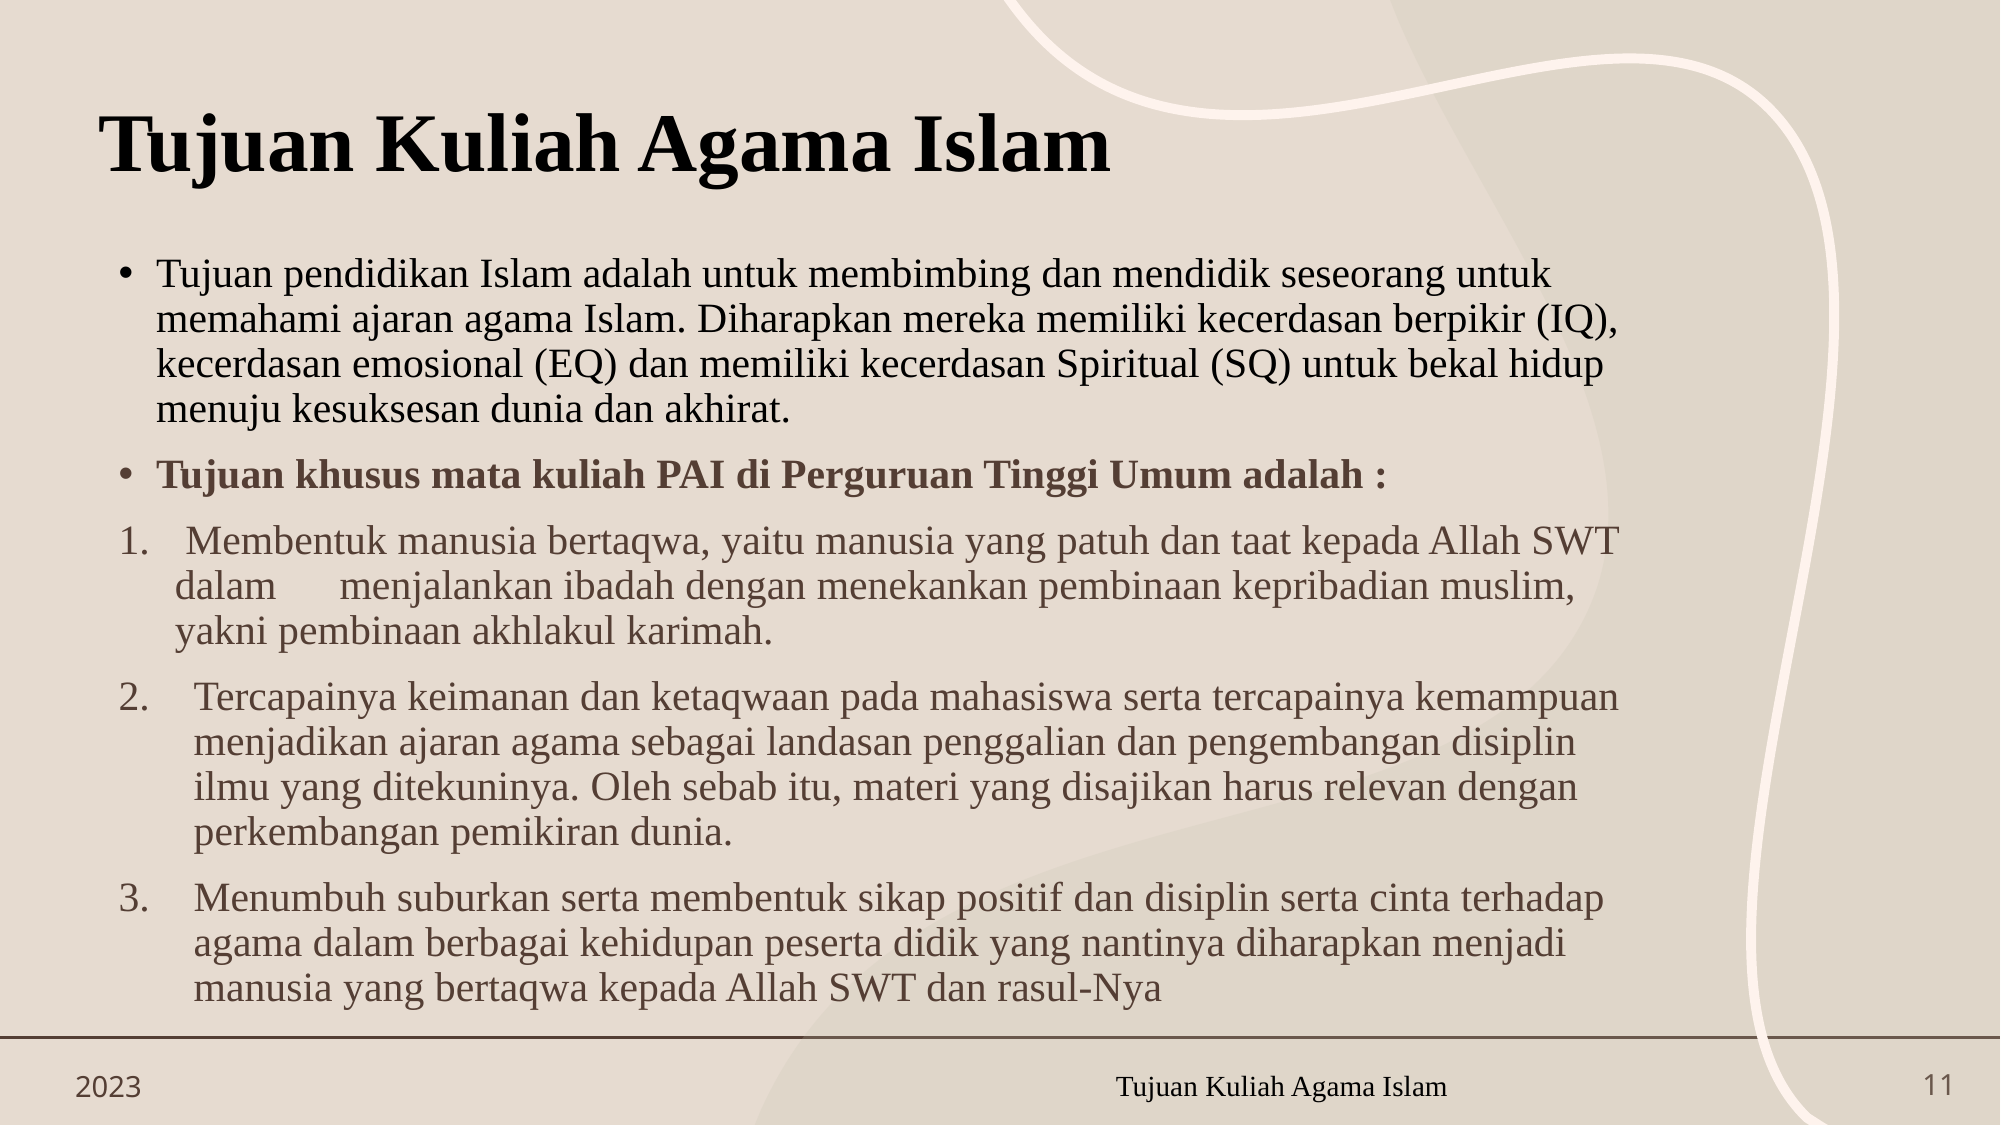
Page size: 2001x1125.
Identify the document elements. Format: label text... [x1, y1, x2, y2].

title Tujuan Kuliah Agama Islam [83, 88, 1809, 200]
list Tujuan pendidikan Islam adalah untuk membimbing dan mendidik seseorang untuk memahami ajaran agama Islam. Diharapkan mereka memiliki kecerdasan berpikir (IQ), kecerdasan emosional (EQ) dan memiliki kecerdasan Spiritual (SQ) untuk bekal hidup menuju kesuksesan dunia dan akhirat. Tujuan khusus mata kuliah PAI di Perguruan Tinggi Umum adalah : Membentuk manusia bertaqwa, yaitu manusia yang patuh dan taat kepada Allah SWT dalam menjalankan ibadah dengan menekankan pembinaan kepribadian muslim, yakni pembinaan akhlakul karimah. Tercapainya keimanan dan ketaqwaan pada mahasiswa serta tercapainya kemampuan menjadikan ajaran agama sebagai landasan penggalian dan pengembangan disiplin ilmu yang ditekuninya. Oleh sebab itu, materi yang disajikan harus relevan dengan perkembangan pemikiran dunia. Menumbuh suburkan serta membentuk sikap positif dan disiplin serta cinta terhadap agama dalam berbagai kehidupan peserta didik yang nantinya diharapkan menjadi manusia yang bertaqwa kepada Allah SWT dan rasul-Nya [103, 244, 1640, 881]
slide_number 11 [1808, 1060, 1971, 1112]
slide_number 2023 [60, 1060, 222, 1112]
footer Tujuan Kuliah Agama Islam [999, 1059, 1564, 1111]
